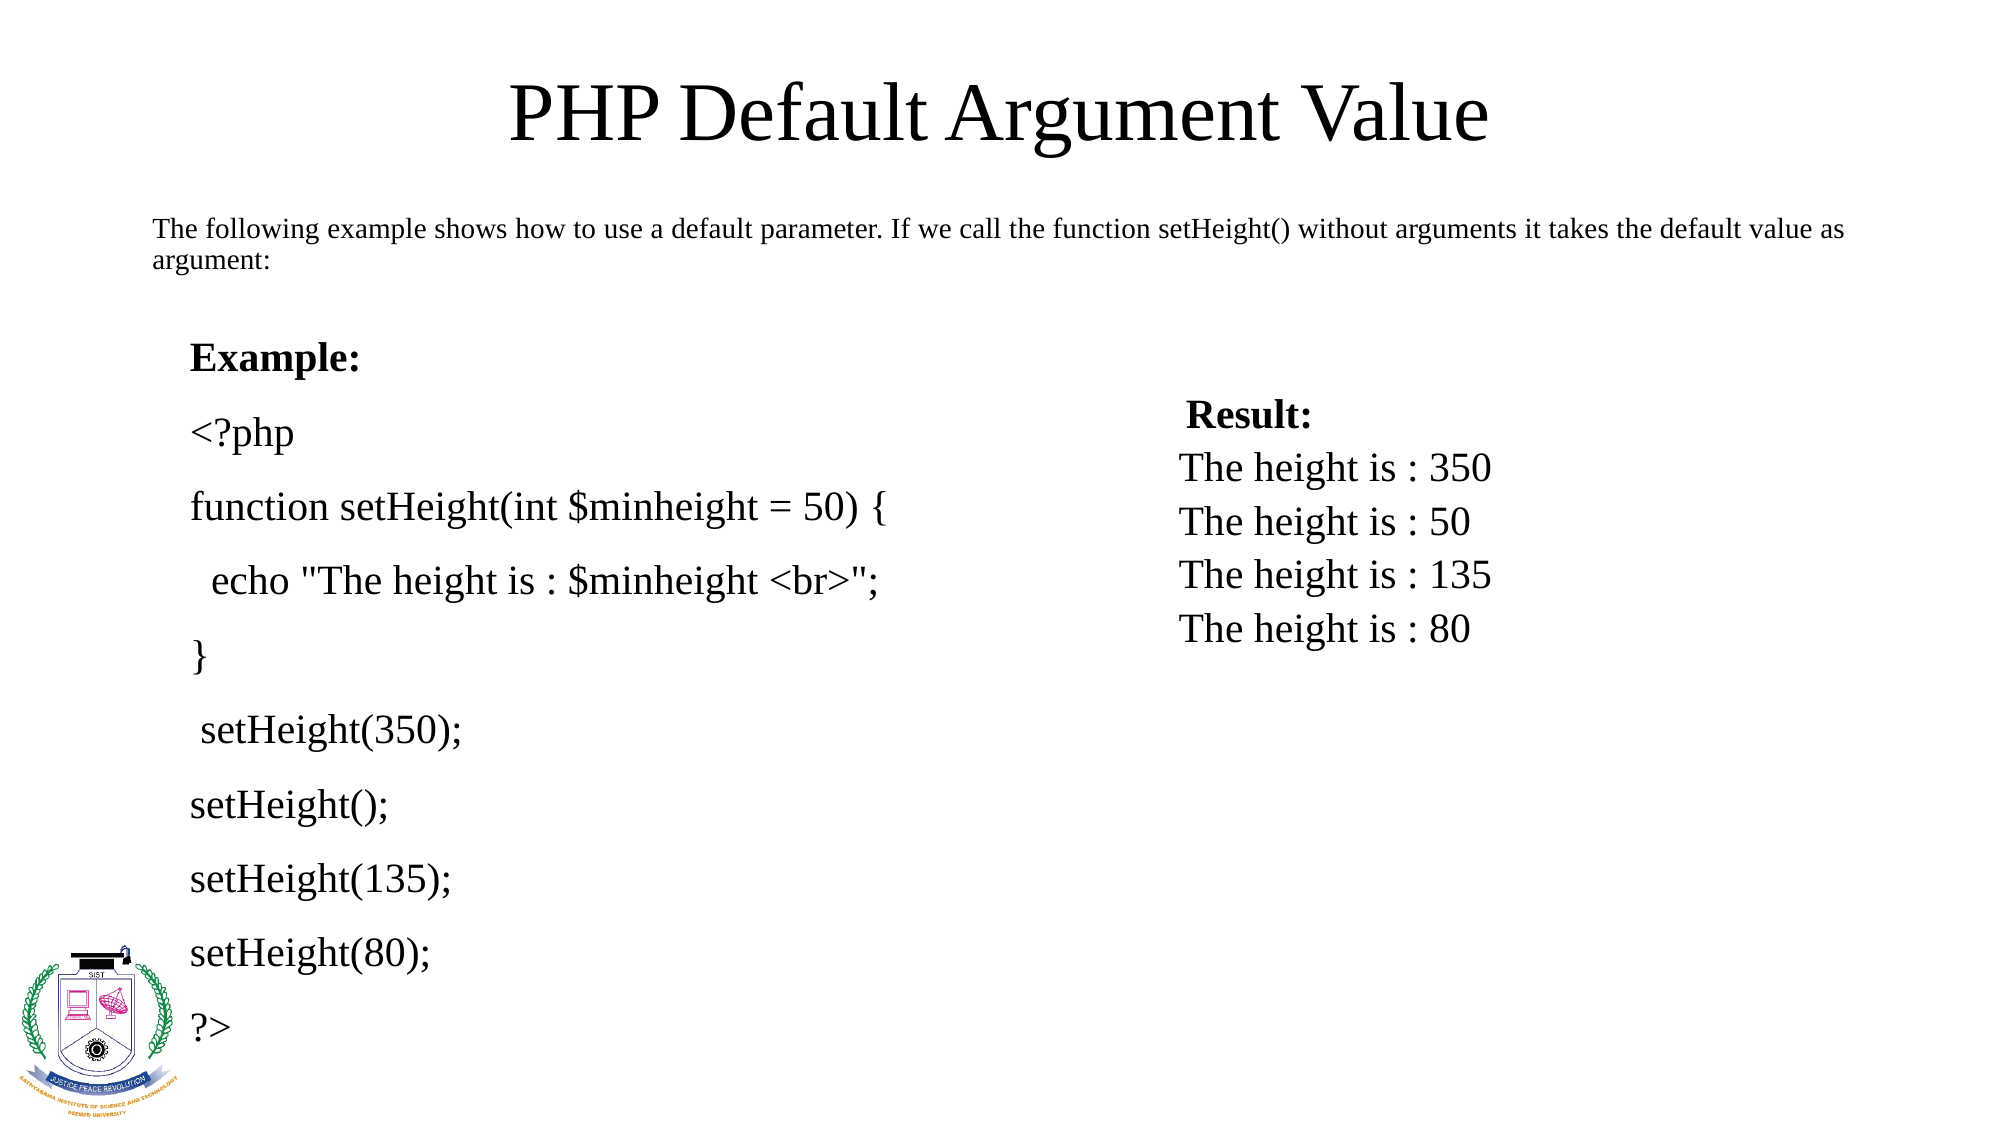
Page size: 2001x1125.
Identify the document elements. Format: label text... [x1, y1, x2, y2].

list The following example shows how to use a default parameter. If we call the function setHeight() without arguments it takes the default value as argument: Example: <?php function setHeight(int $minheight = 50) { echo "The height is : $minheight <br>"; } setHeight(350); setHeight(); setHeight(135); setHeight(80); ?> [137, 205, 1863, 920]
text_box Result: The height is : 350 The height is : 50 The height is : 135 The height is : 80 [1163, 375, 1634, 733]
picture [0, 940, 195, 1125]
title PHP Default Argument Value [137, 59, 1863, 205]
